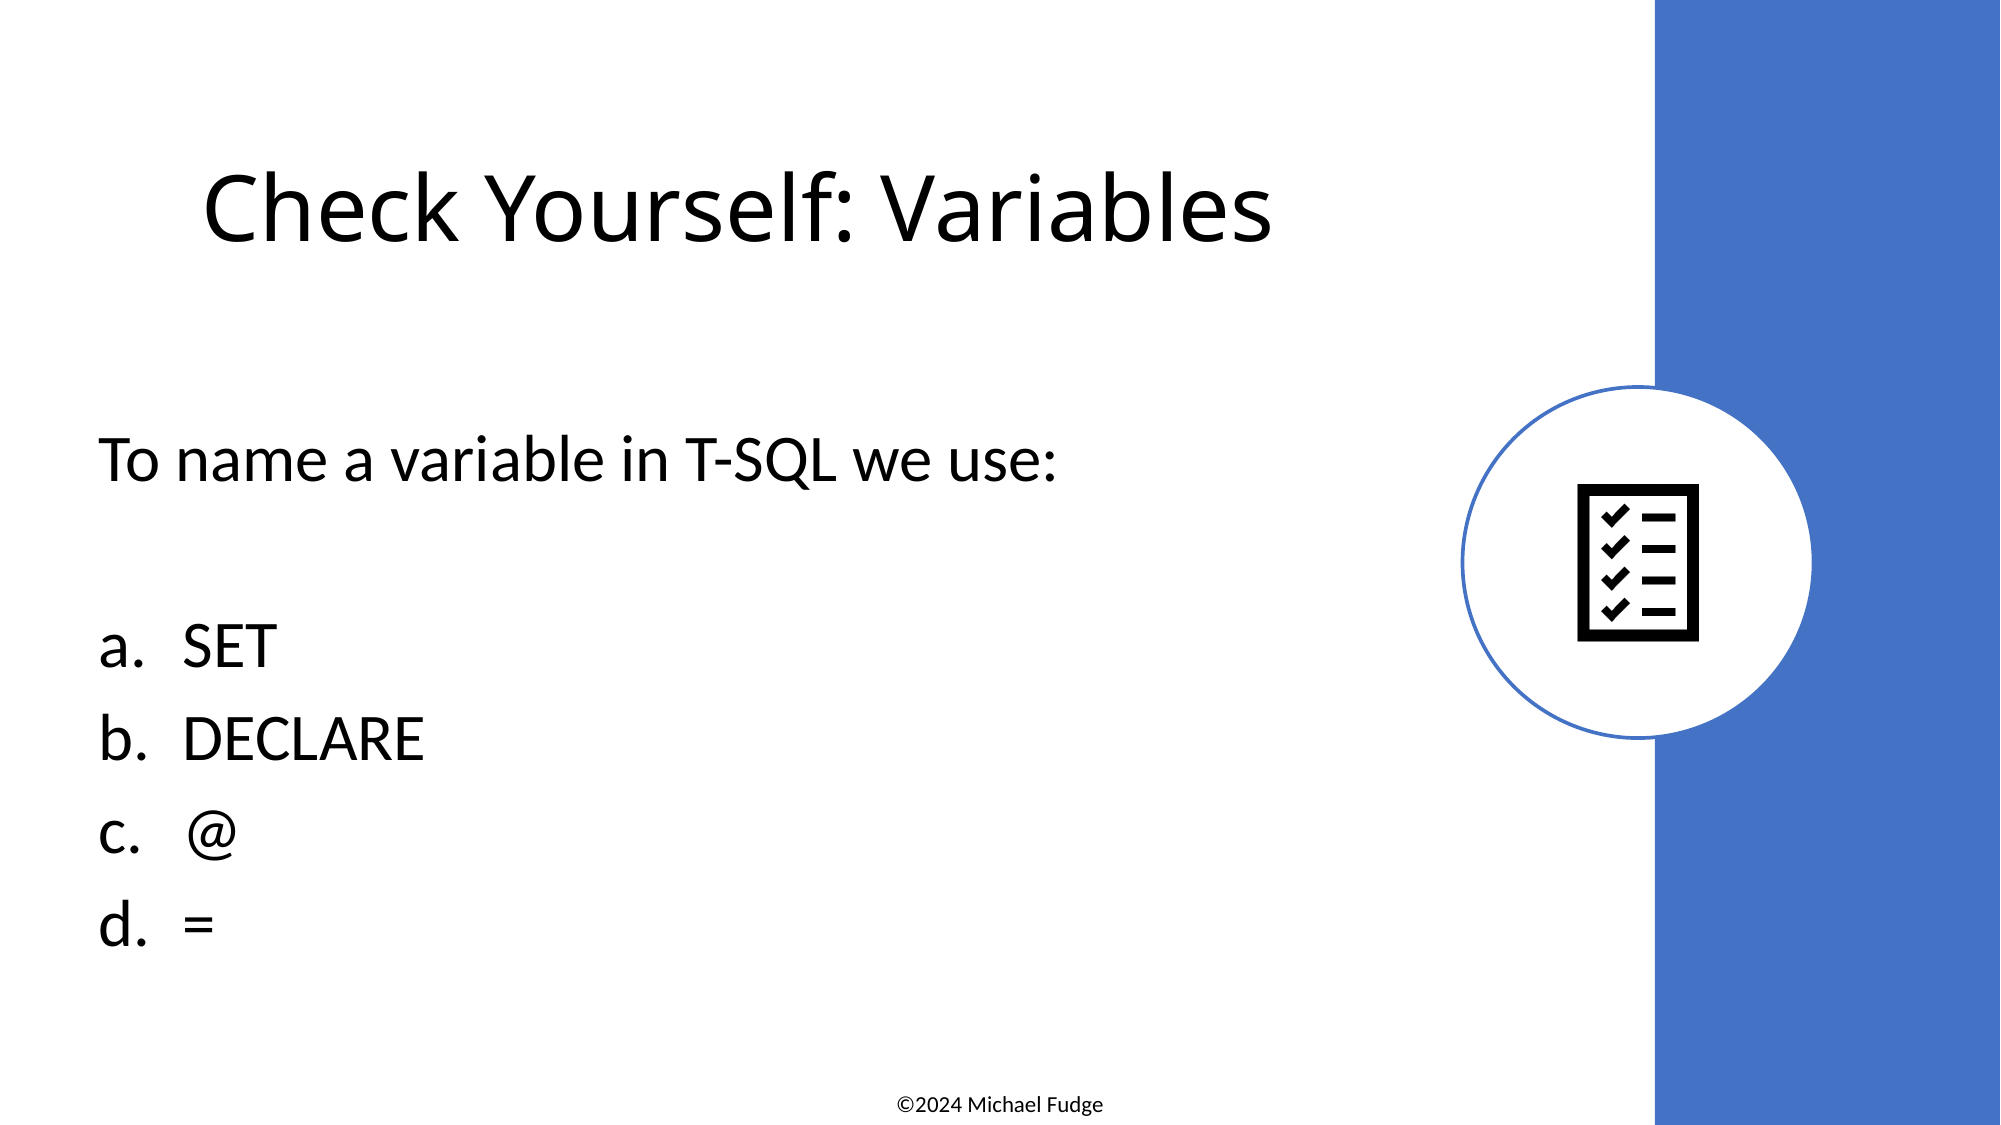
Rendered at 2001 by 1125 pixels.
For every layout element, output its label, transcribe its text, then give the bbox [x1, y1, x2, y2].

list To name a variable in T-SQL we use: SET DECLARE @ = [83, 352, 1381, 1125]
title Check Yourself: Variables [186, 102, 1413, 321]
text_box [1461, 385, 1815, 740]
text_box [1654, 0, 2000, 1125]
picture [1544, 468, 1732, 657]
